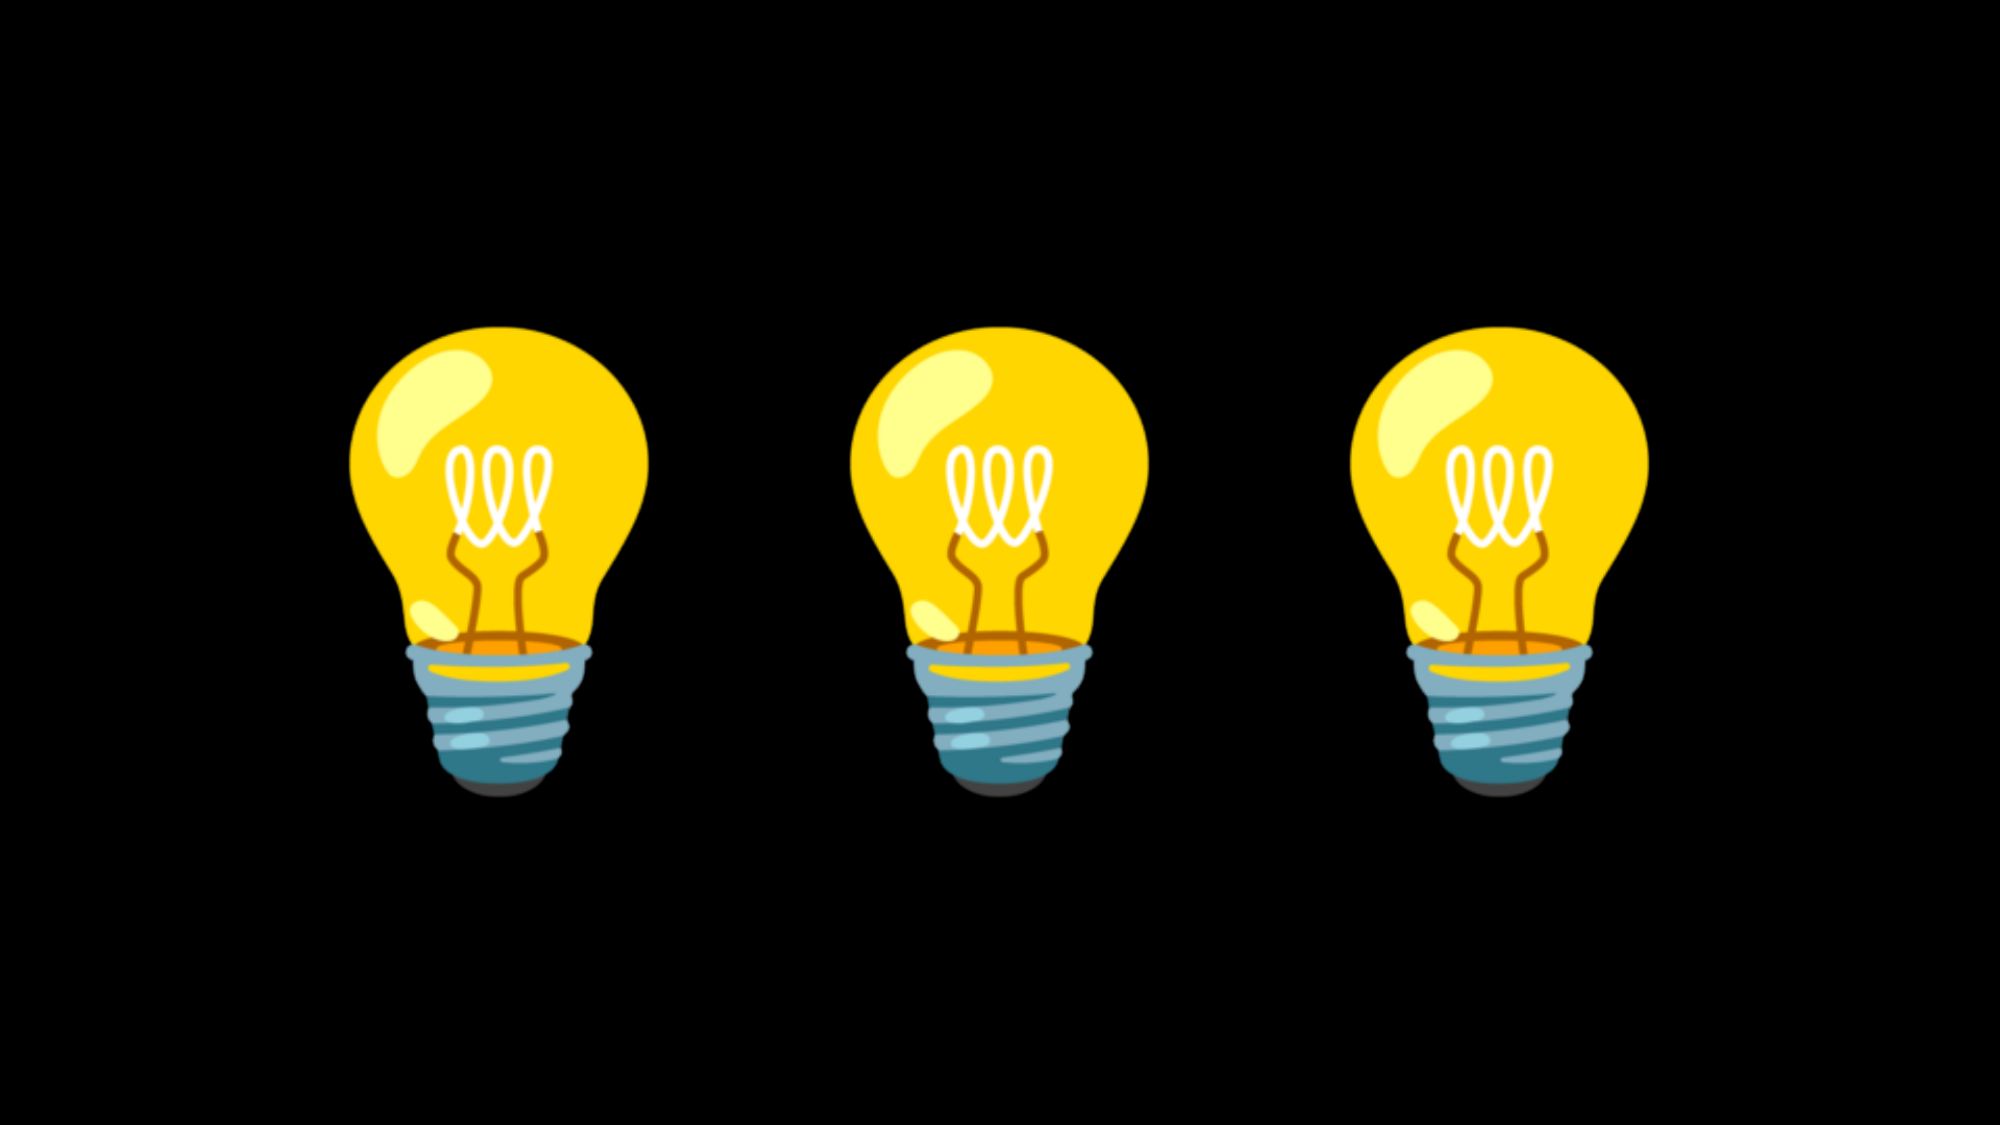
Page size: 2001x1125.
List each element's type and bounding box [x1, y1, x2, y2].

picture [249, 312, 1750, 813]
